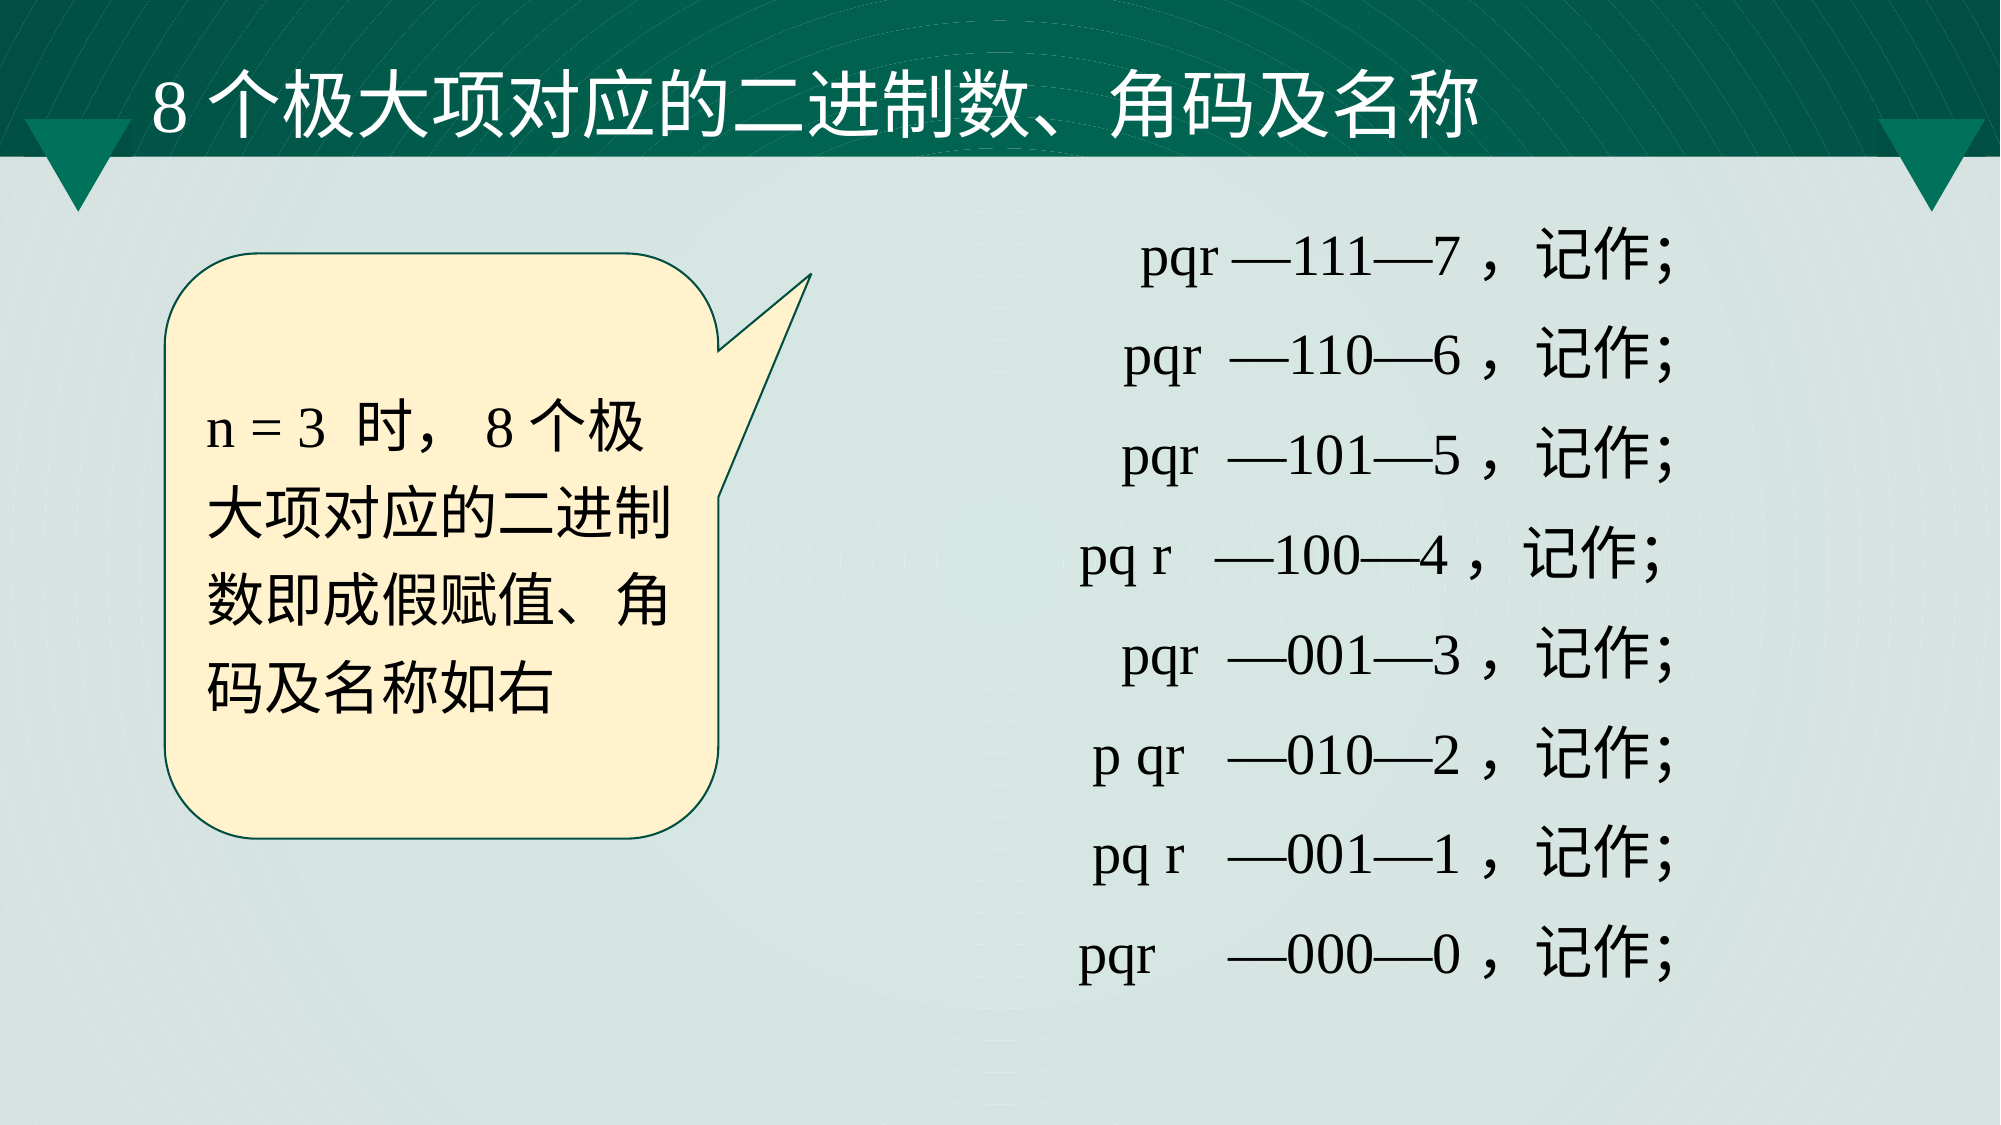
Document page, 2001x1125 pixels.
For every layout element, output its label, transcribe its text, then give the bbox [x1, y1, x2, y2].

title 8个极大项对应的二进制数、角码及名称 [136, 24, 1813, 157]
text_box n = 3 时，8个极大项对应的二进制数即成假赋值、角码及名称如右 [163, 252, 813, 840]
